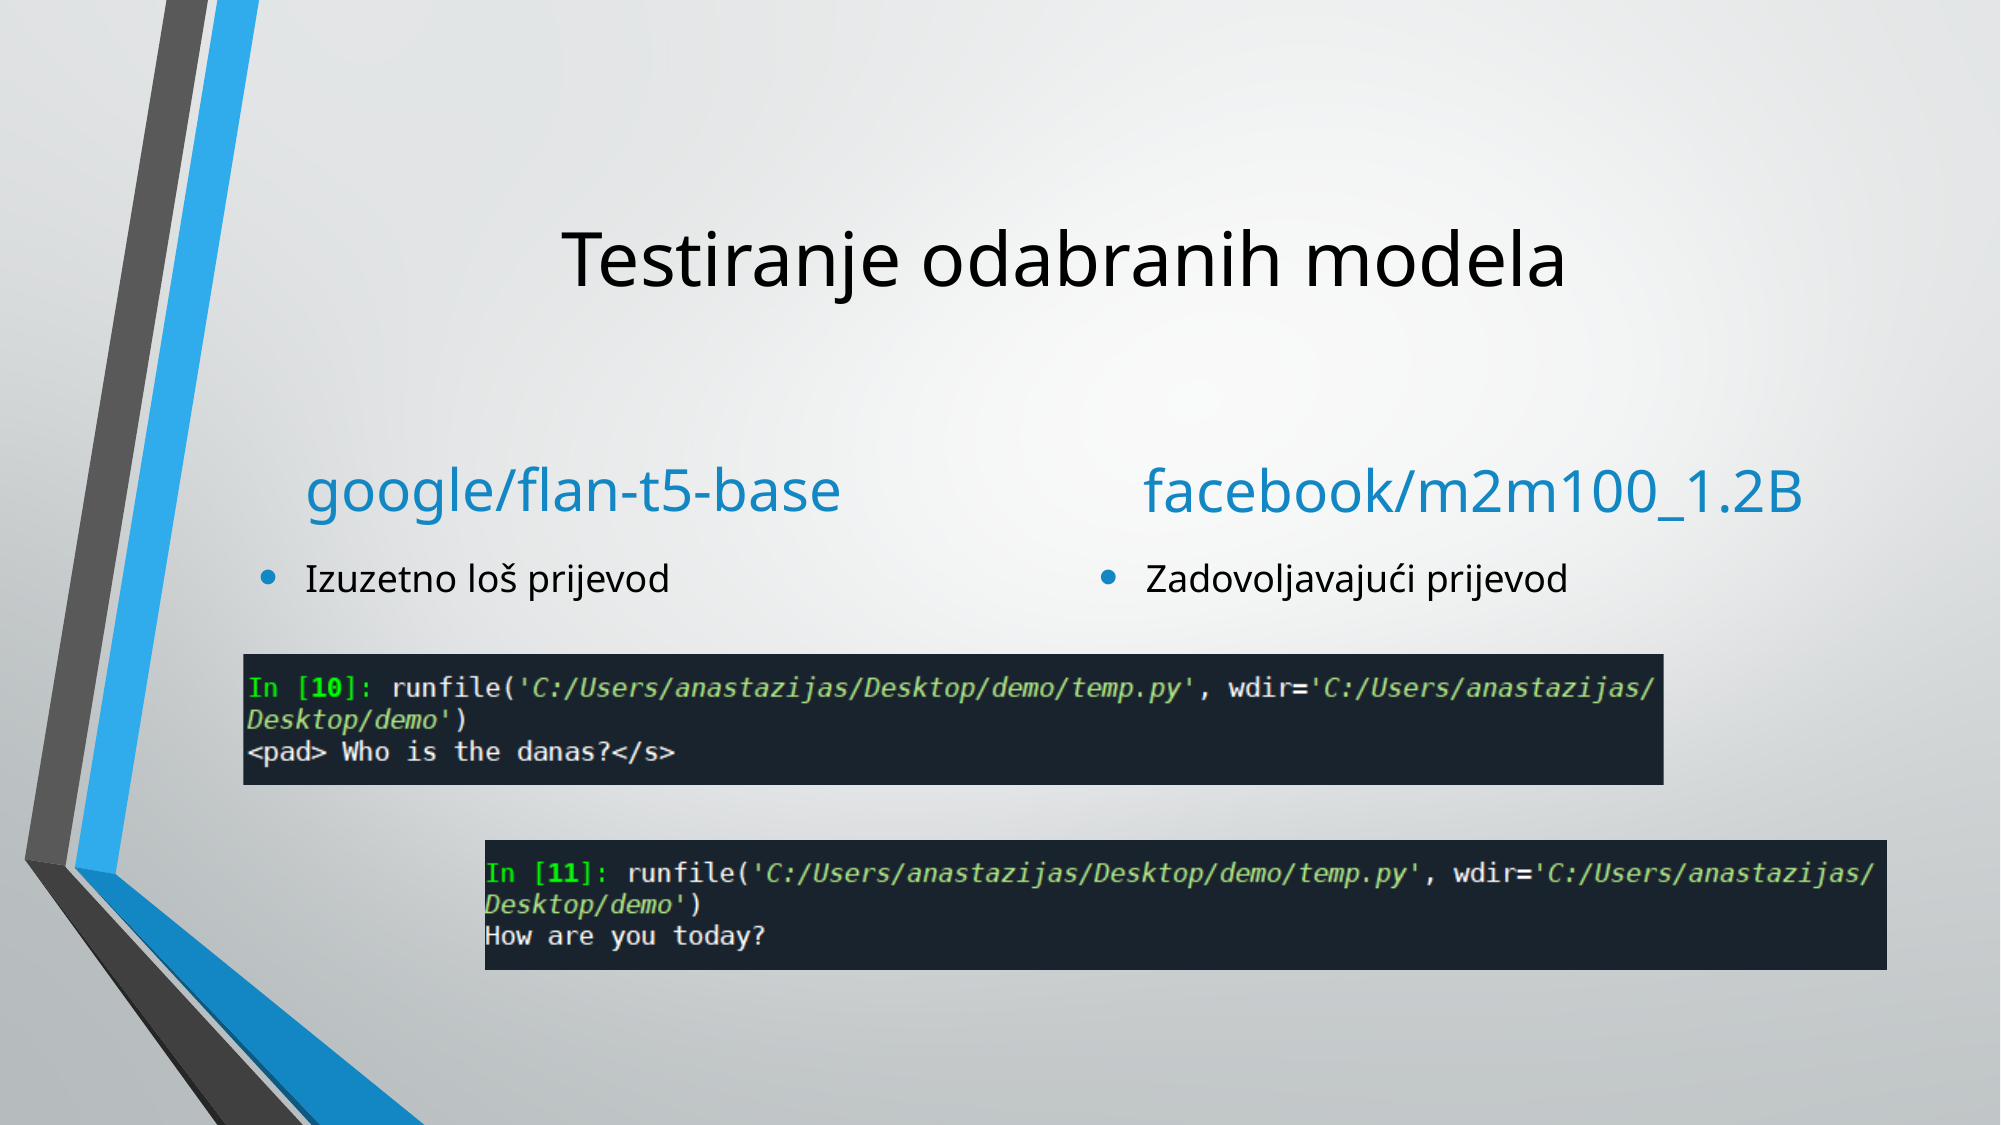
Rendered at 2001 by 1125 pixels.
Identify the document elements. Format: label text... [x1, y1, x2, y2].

list facebook/m2m100_1.2B [1128, 437, 1887, 532]
list google/flan-t5-base [290, 436, 1047, 531]
picture [243, 654, 1664, 785]
title Testiranje odabranih modela [243, 112, 1887, 400]
list Izuzetno loš prijevod [243, 785, 1047, 950]
picture [485, 839, 1888, 970]
list Izuzetno loš prijevod [243, 547, 1047, 654]
list Zadovoljavajući prijevod [1083, 547, 1887, 839]
